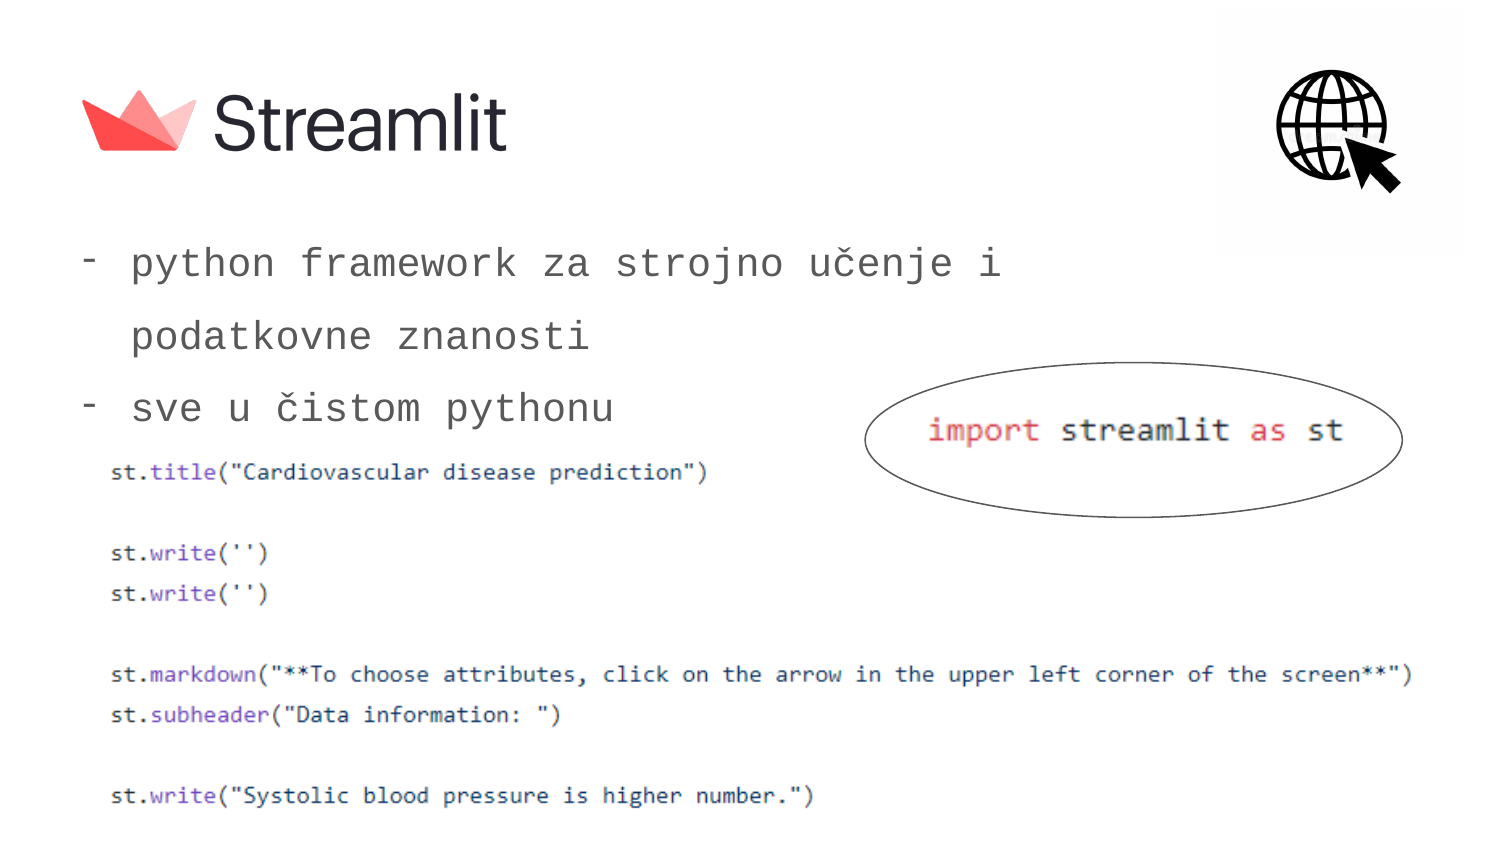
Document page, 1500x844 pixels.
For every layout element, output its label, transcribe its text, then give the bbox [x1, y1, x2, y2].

text_box [1263, 372, 1403, 452]
text_box [866, 446, 897, 452]
picture [100, 410, 1435, 813]
picture [1214, 6, 1463, 256]
list python framework za strojno učenje i podatkovne znanosti sve u čistom pythonu [49, 197, 1263, 446]
picture [25, 33, 563, 208]
